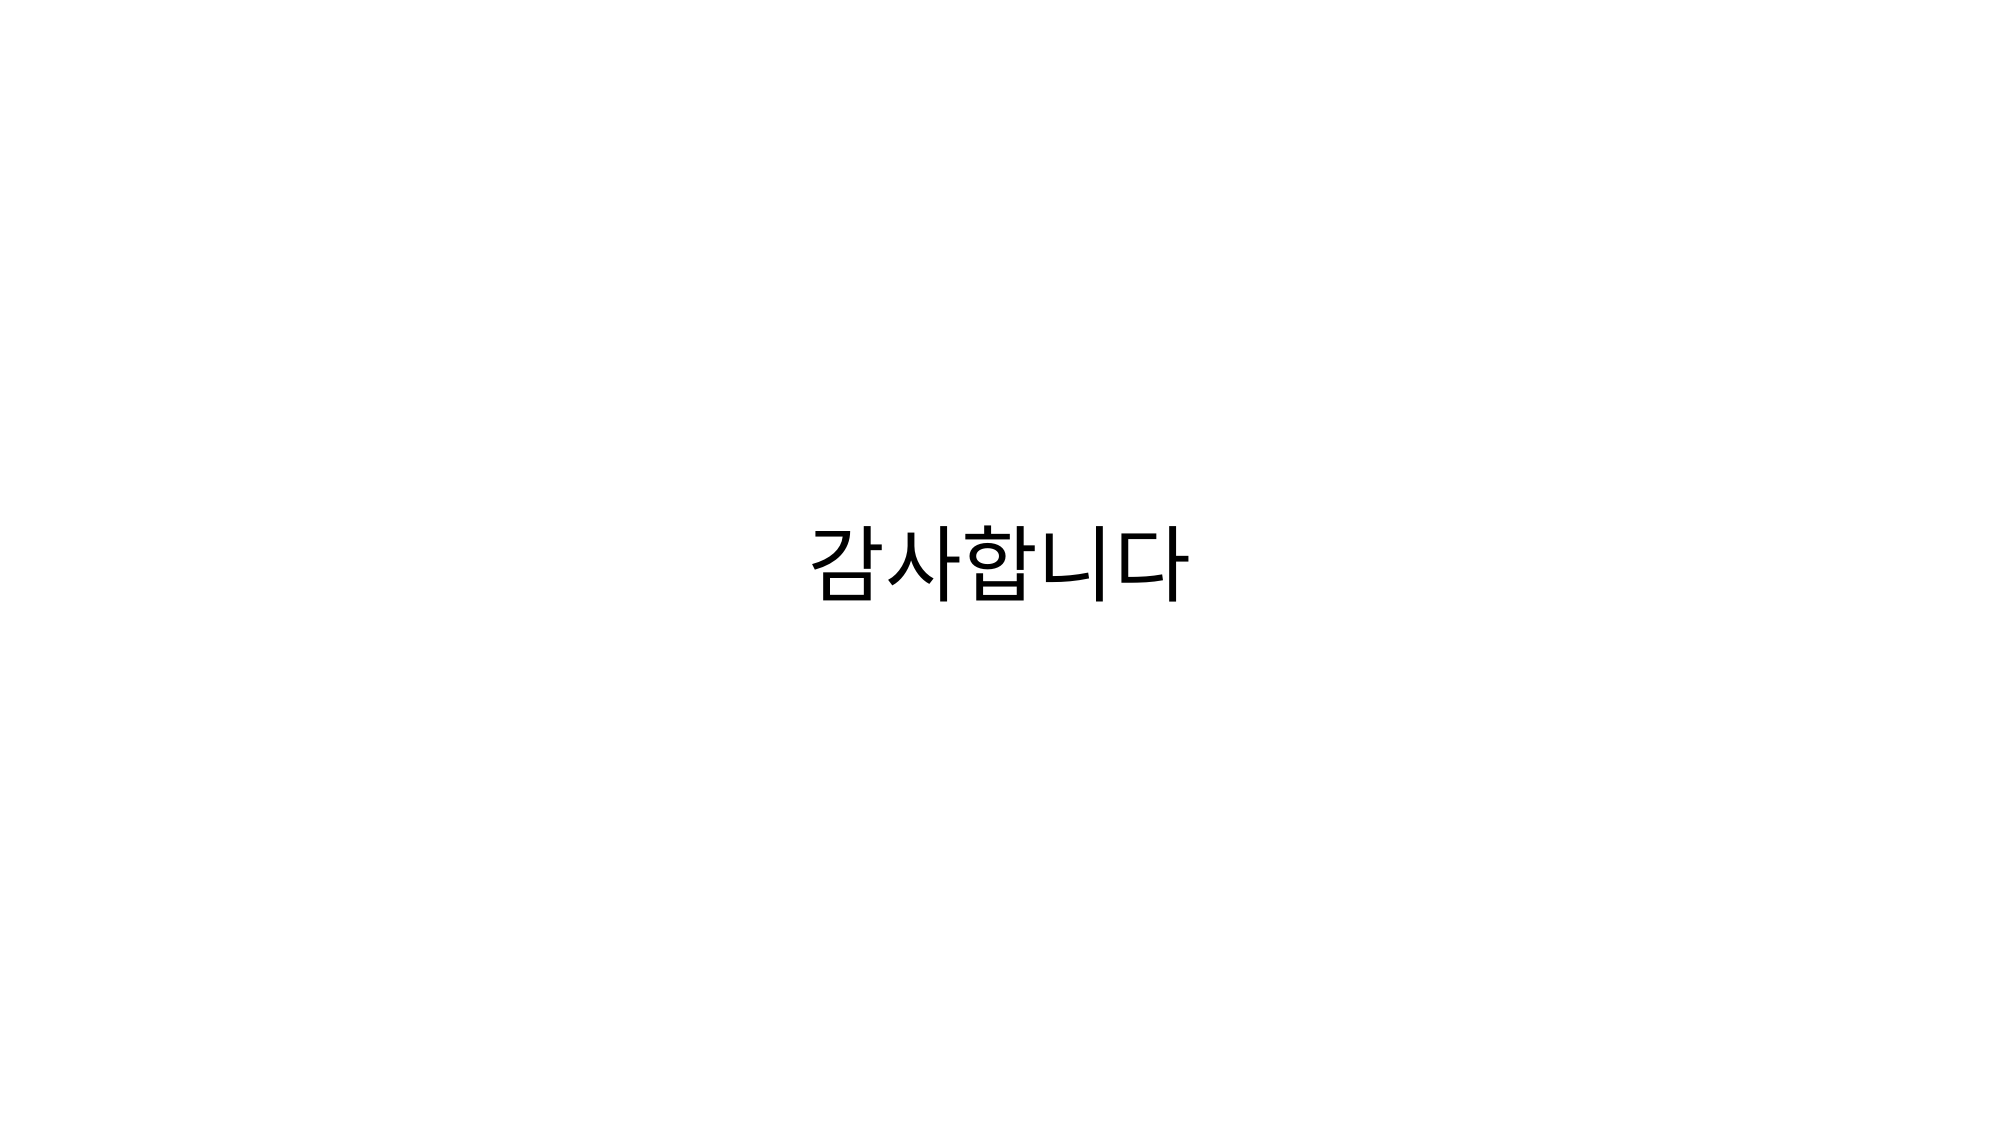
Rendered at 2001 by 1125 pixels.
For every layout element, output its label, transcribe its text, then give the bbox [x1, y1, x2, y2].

text_box 감사합니다 [362, 291, 1638, 834]
